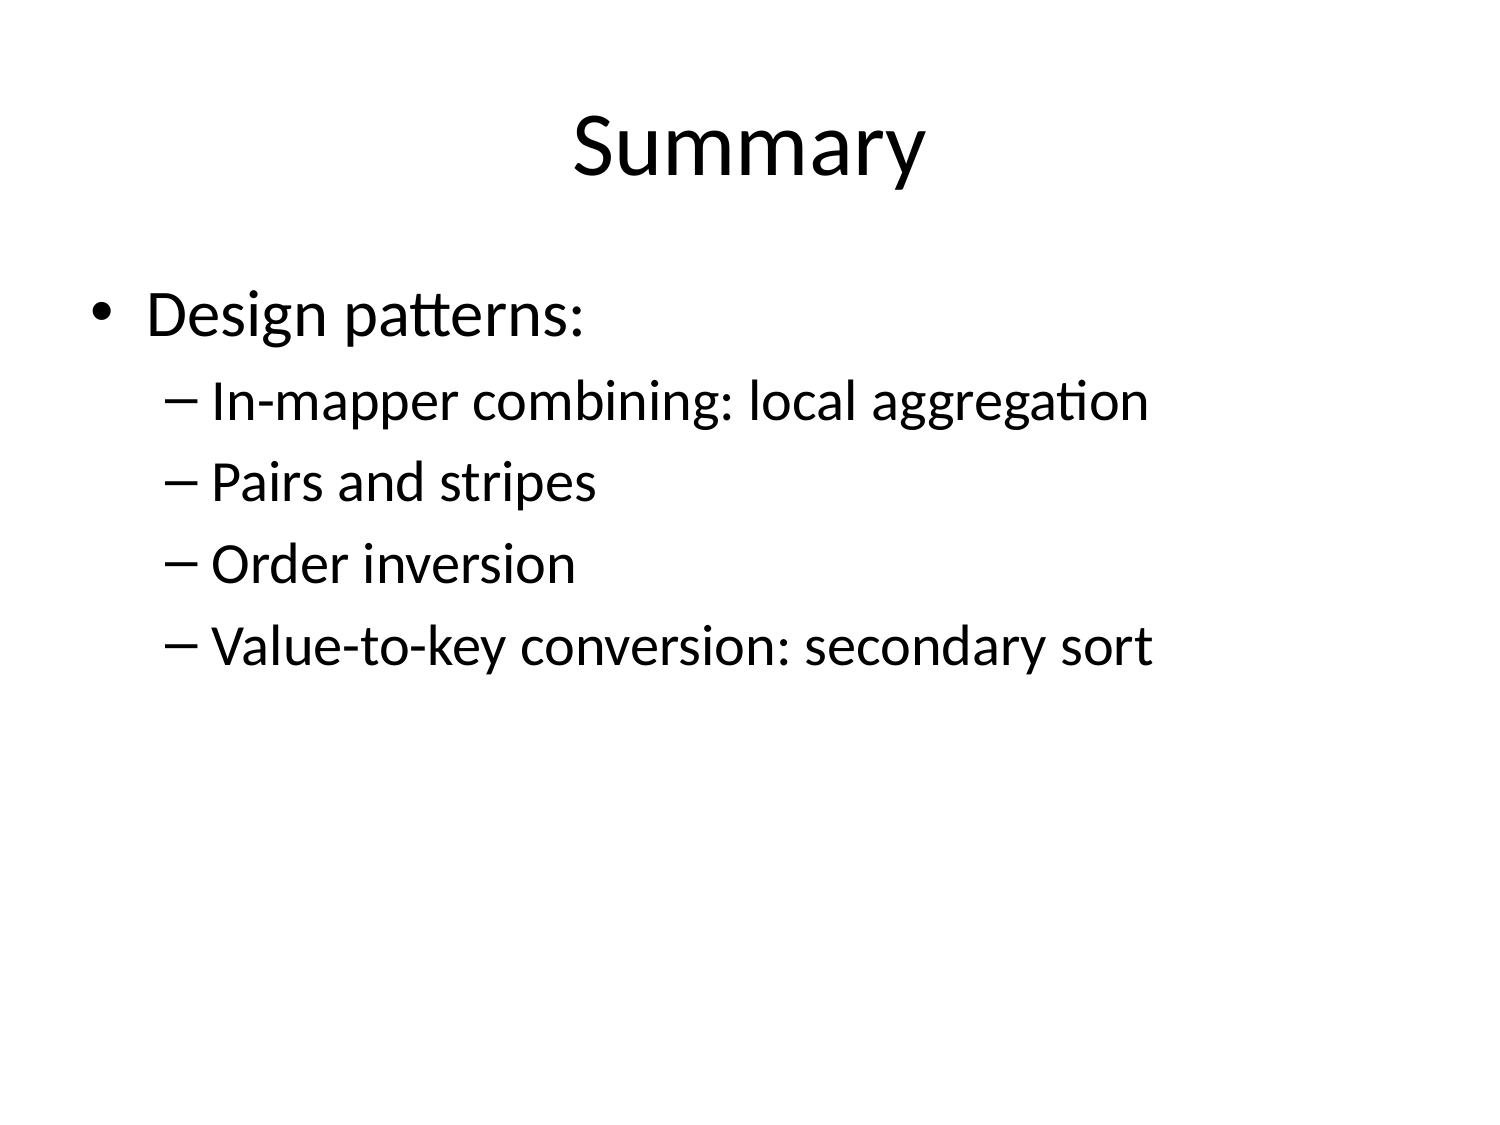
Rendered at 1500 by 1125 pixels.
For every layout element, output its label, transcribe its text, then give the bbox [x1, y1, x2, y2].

list Design patterns: In-mapper combining: local aggregation Pairs and stripes Order inversion Value-to-key conversion: secondary sort [75, 262, 1425, 1005]
title Summary [75, 45, 1425, 233]
